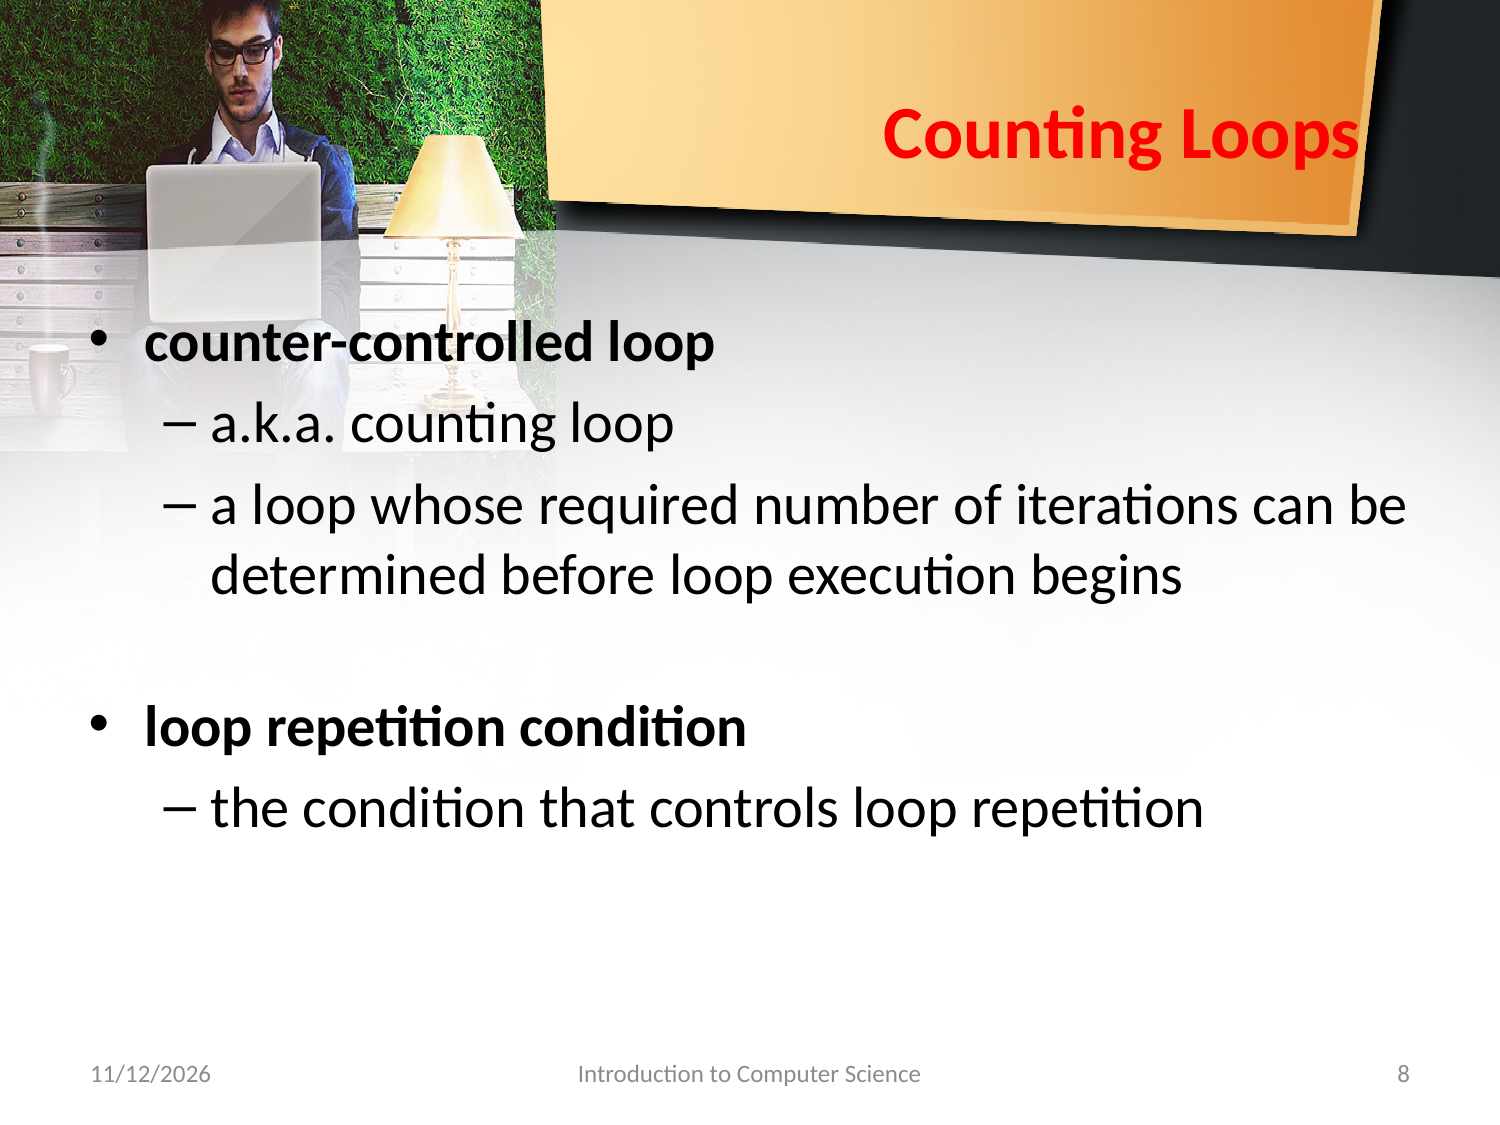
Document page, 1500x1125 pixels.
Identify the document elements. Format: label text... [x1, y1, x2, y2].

footer Introduction to Computer Science [512, 1042, 988, 1103]
picture [0, 0, 1500, 1125]
title Counting Loops [23, 61, 1377, 196]
list counter-controlled loop a.k.a. counting loop a loop whose required number of iterations can be determined before loop execution begins loop repetition condition the condition that controls loop repetition [73, 295, 1427, 1064]
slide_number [75, 1042, 425, 1103]
slide_number 8 [1074, 1042, 1425, 1103]
